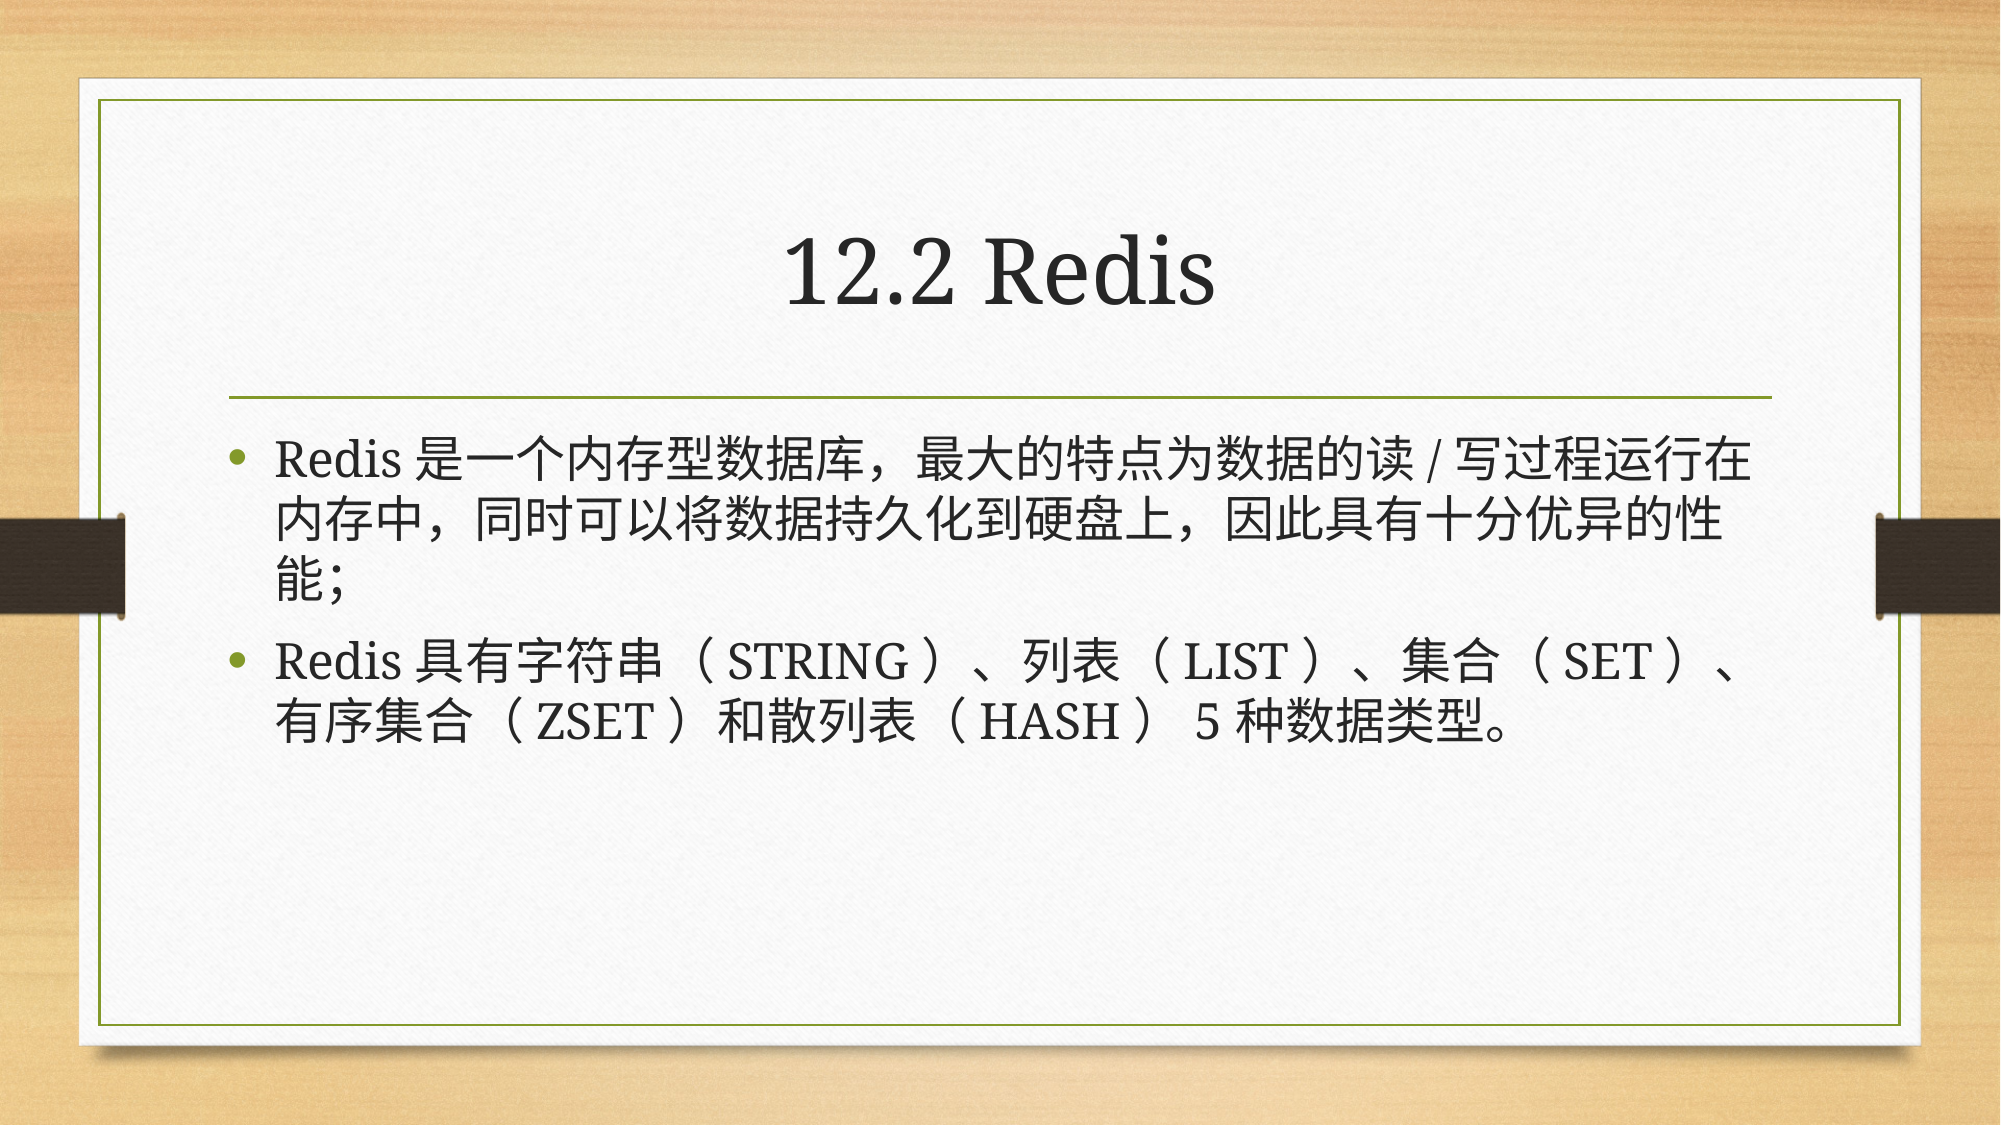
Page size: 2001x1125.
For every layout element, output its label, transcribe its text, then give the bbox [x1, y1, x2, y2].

title 12.2 Redis [212, 161, 1788, 375]
picture [0, 0, 2001, 1125]
list Redis是一个内存型数据库，最大的特点为数据的读/写过程运行在内存中，同时可以将数据持久化到硬盘上，因此具有十分优异的性能； Redis具有字符串（STRING）、列表（LIST）、集合（SET）、有序集合（ZSET）和散列表（HASH）5种数据类型。 [212, 419, 1788, 964]
